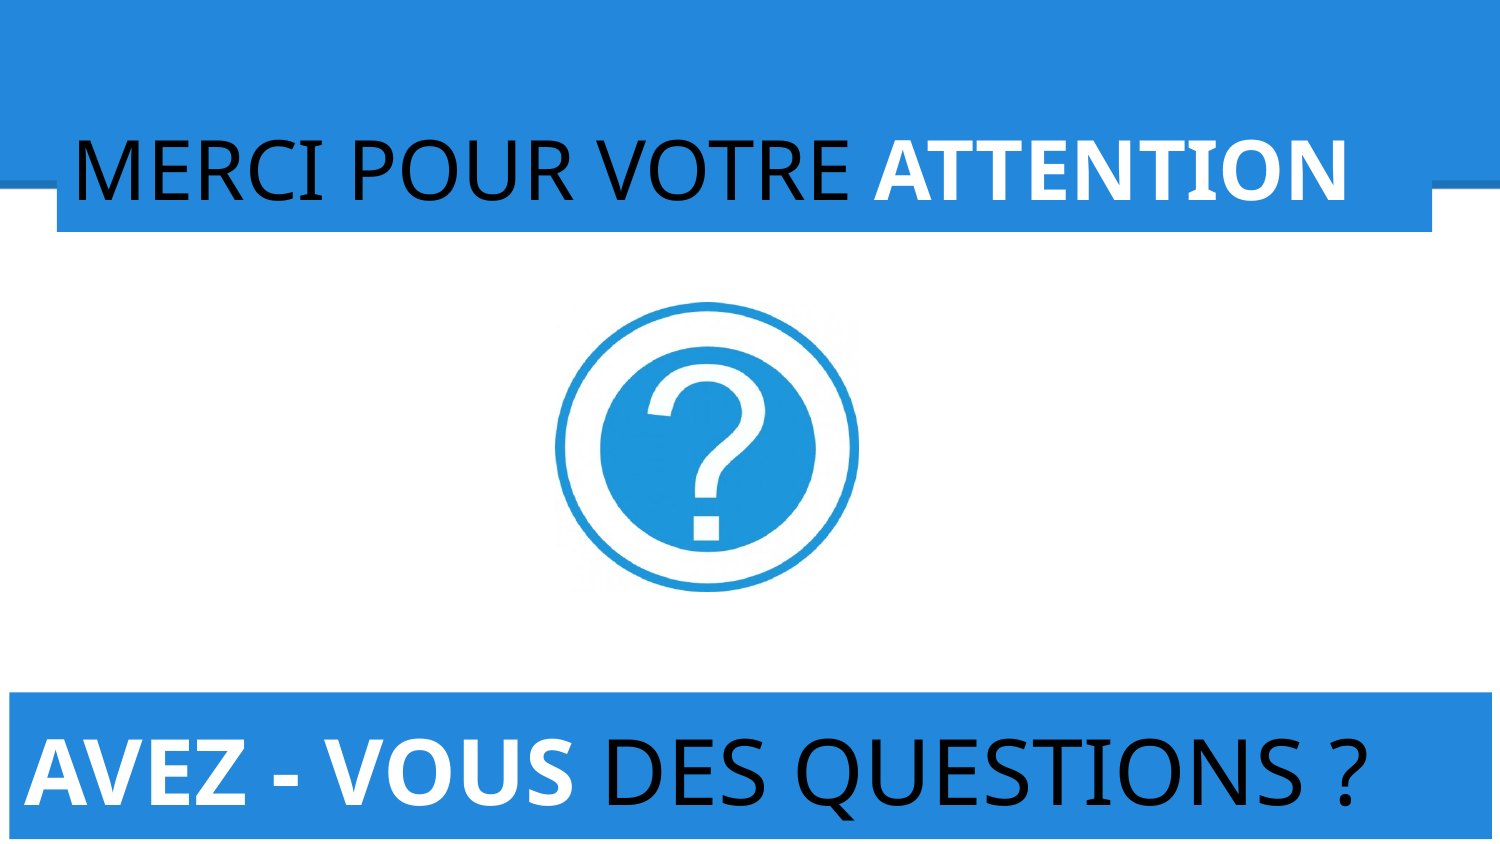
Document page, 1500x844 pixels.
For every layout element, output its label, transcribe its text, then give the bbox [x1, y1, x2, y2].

picture [554, 302, 859, 592]
text_box MERCI POUR VOTRE ATTENTION [56, 85, 1433, 232]
text_box AVEZ - VOUS DES QUESTIONS ? [9, 692, 1492, 840]
